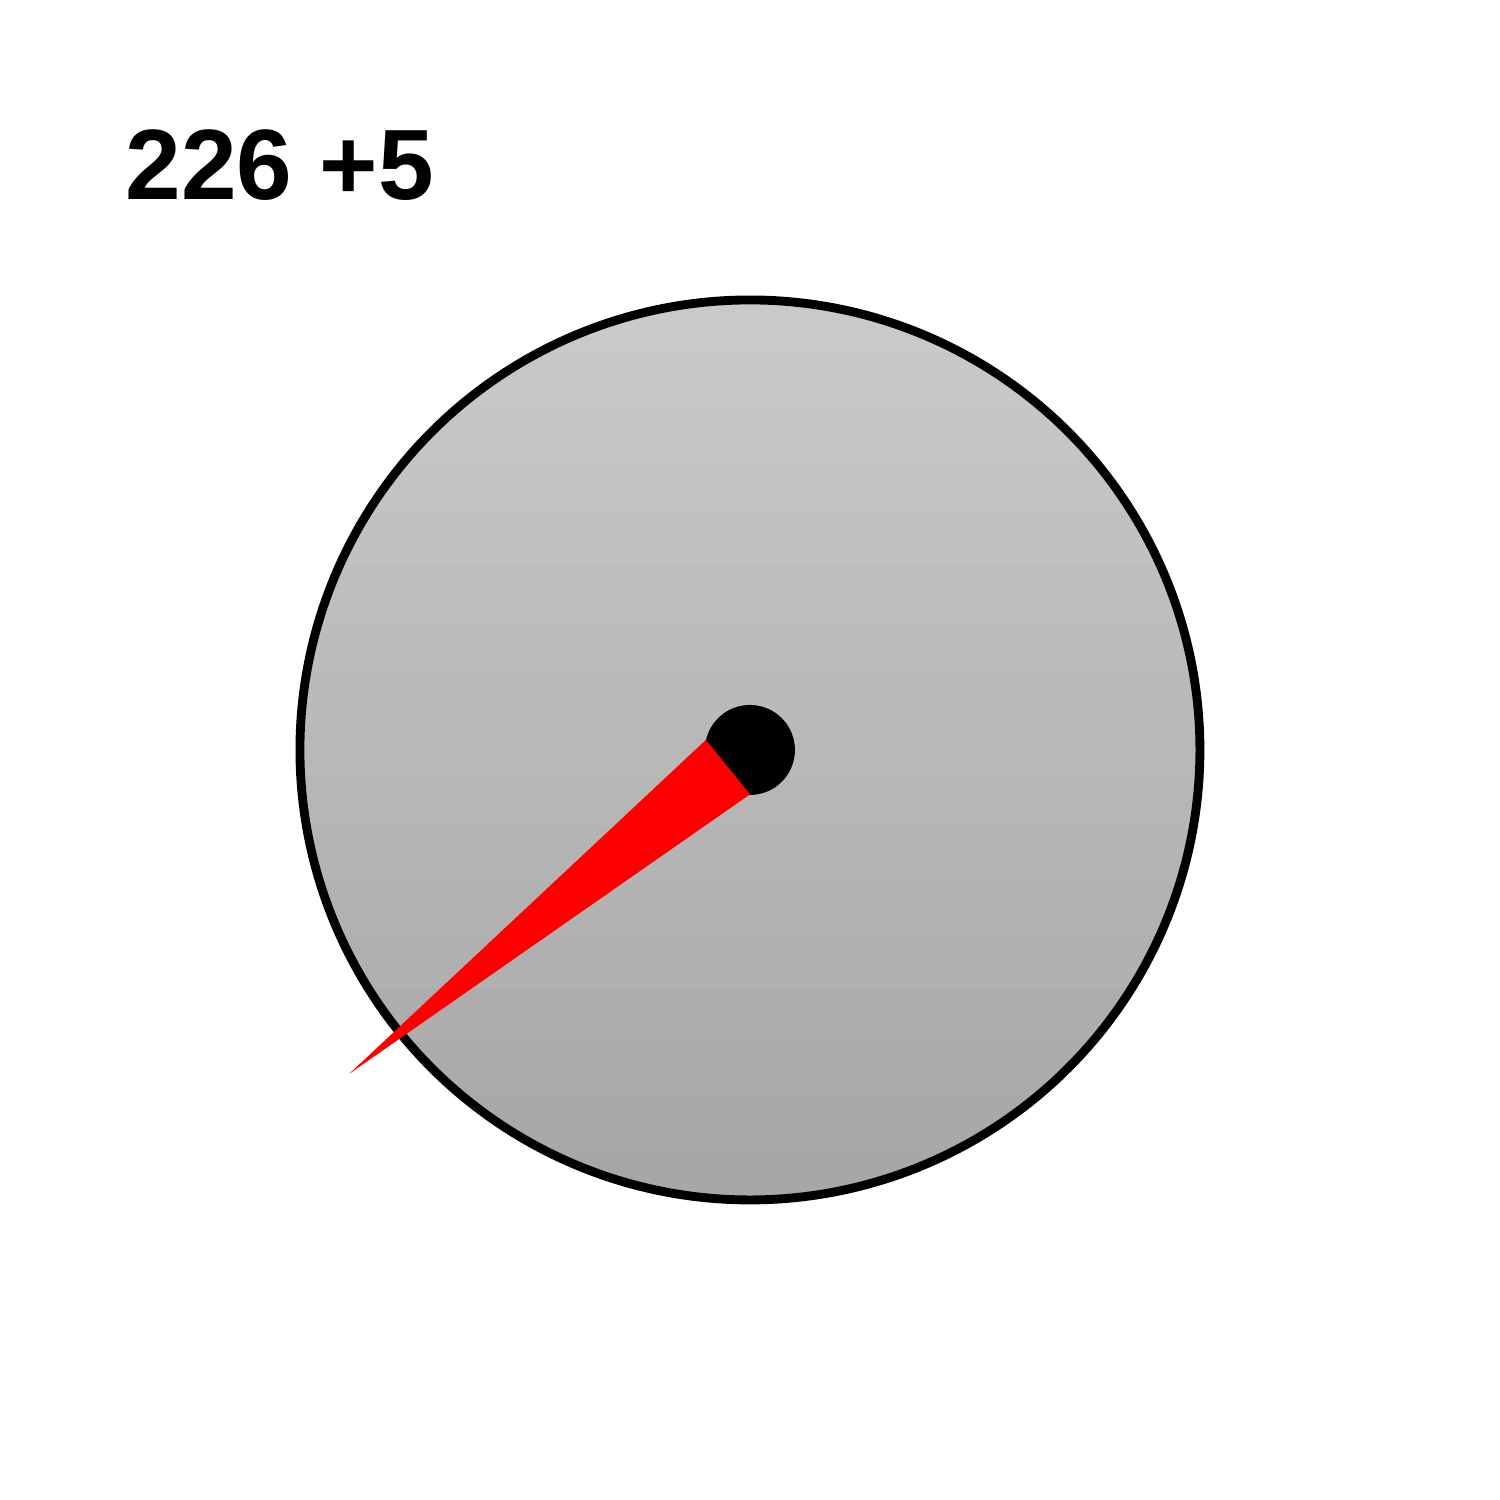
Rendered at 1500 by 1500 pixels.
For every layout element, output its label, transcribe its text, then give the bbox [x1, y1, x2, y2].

text_box [706, 704, 795, 795]
text_box [299, 299, 1200, 1200]
text_box 226 +5 [95, 84, 465, 264]
text_box [349, 739, 751, 1074]
